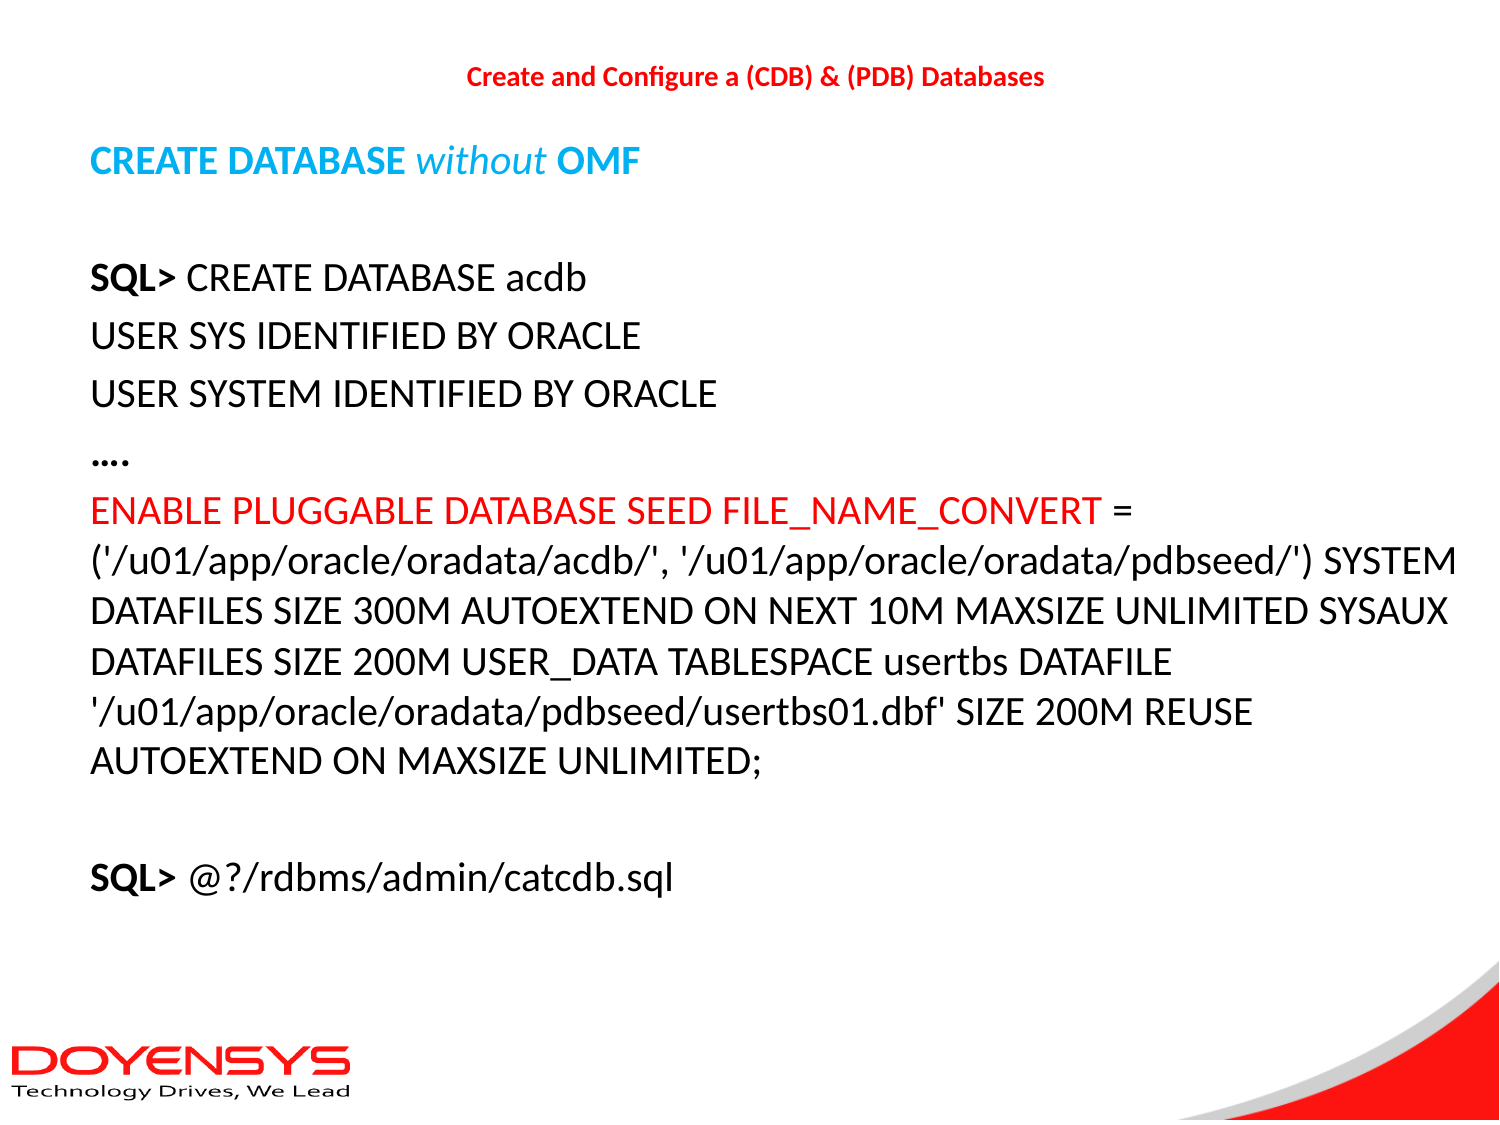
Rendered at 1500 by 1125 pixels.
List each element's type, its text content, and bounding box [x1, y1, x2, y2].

picture [1147, 949, 1499, 1120]
title Create and Configure a (CDB) & (PDB) Databases [31, 50, 1482, 150]
list CREATE DATABASE without OMF SQL> CREATE DATABASE acdb USER SYS IDENTIFIED BY ORACLE USER SYSTEM IDENTIFIED BY ORACLE …. ENABLE PLUGGABLE DATABASE SEED FILE_NAME_CONVERT = ('/u01/app/oracle/oradata/acdb/', '/u01/app/oracle/oradata/pdbseed/') SYSTEM DATAFILES SIZE 300M AUTOEXTEND ON NEXT 10M MAXSIZE UNLIMITED SYSAUX DATAFILES SIZE 200M USER_DATA TABLESPACE usertbs DATAFILE '/u01/app/oracle/oradata/pdbseed/usertbs01.dbf' SIZE 200M REUSE AUTOEXTEND ON MAXSIZE UNLIMITED; SQL> @?/rdbms/admin/catcdb.sql [75, 125, 1499, 988]
picture [0, 1027, 363, 1119]
